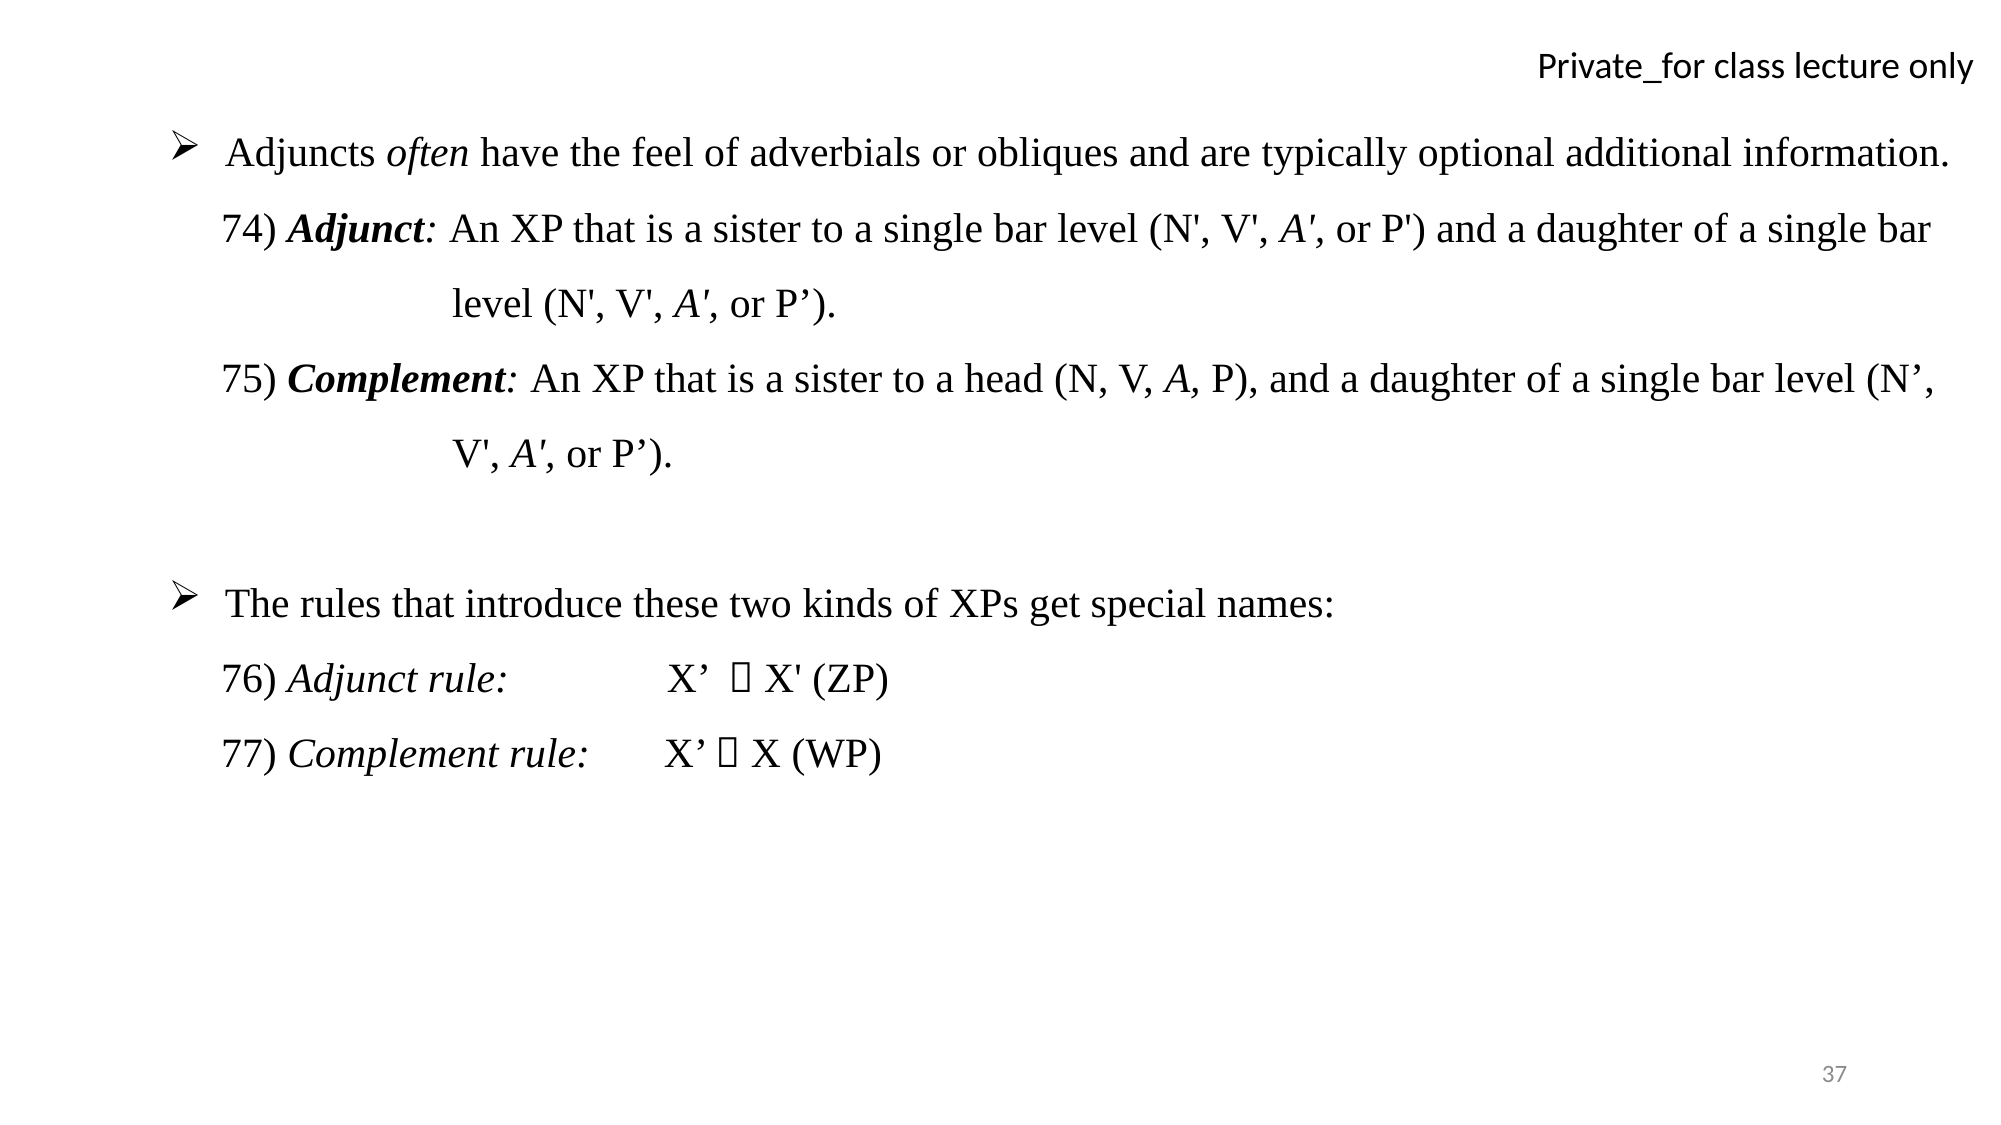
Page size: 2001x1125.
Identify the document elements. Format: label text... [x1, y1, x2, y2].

slide_number 37 [1412, 1042, 1863, 1103]
subtitle Adjuncts often have the feel of adverbials or obliques and are typically optional additional information. 74) Adjunct: An XP that is a sister to a single bar level (N', V', A', or P') and a daughter of a single bar level (N', V', A', or P’). 75) Complement: An XP that is a sister to a head (N, V, A, P), and a daughter of a single bar level (N’, V', A', or P’). The rules that introduce these two kinds of XPs get special names: 76) Adjunct rule: X’  X' (ZP) 77) Complement rule: X’  X (WP) [153, 92, 1988, 1043]
